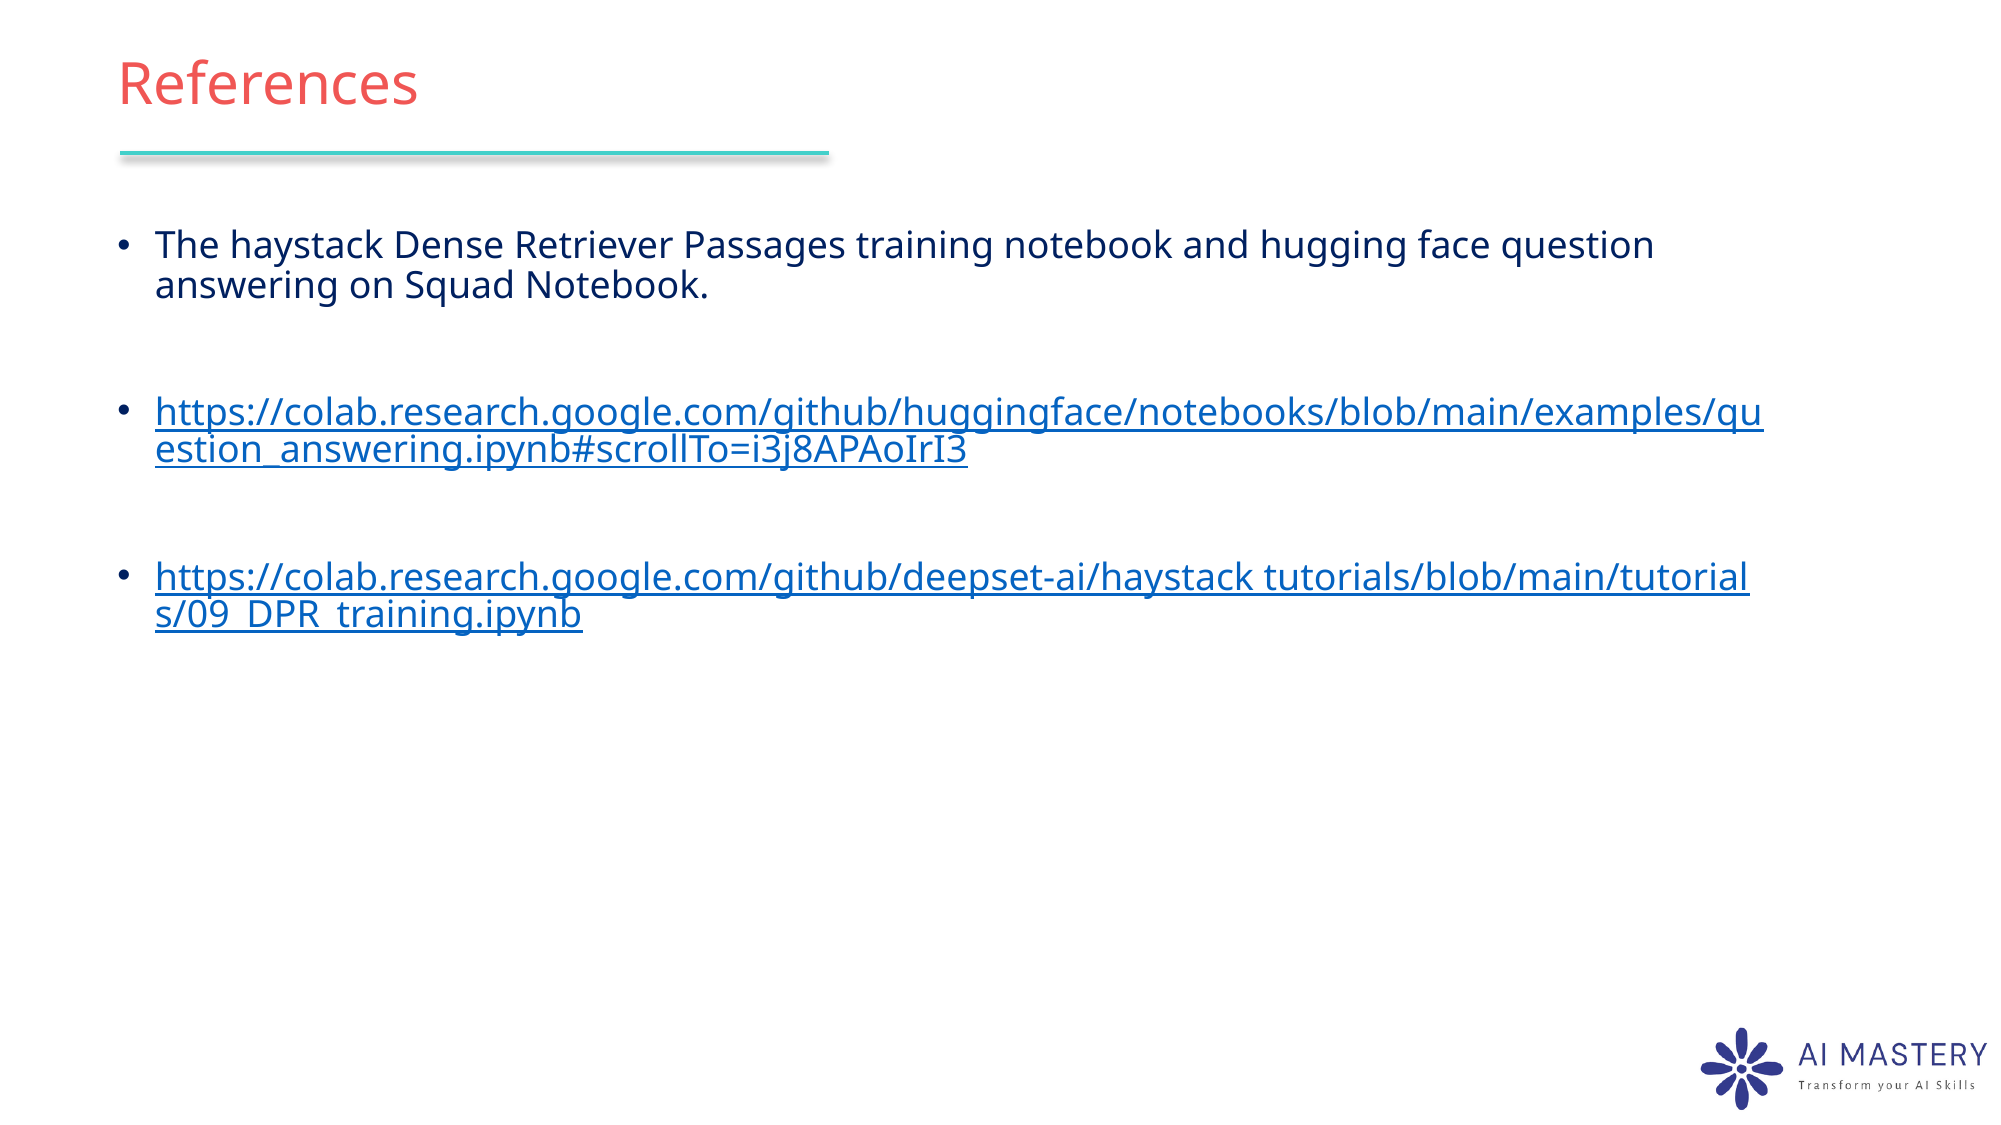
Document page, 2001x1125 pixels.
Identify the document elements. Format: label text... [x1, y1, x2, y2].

list The haystack Dense Retriever Passages training notebook and hugging face question answering on Squad Notebook. https://colab.research.google.com/github/huggingface/notebooks/blob/main/examples/question_answering.ipynb#scrollTo=i3j8APAoIrI3 https://colab.research.google.com/github/deepset-ai/haystack tutorials/blob/main/tutorials/09_DPR_training.ipynb [102, 218, 1781, 1098]
title References [102, 0, 1828, 195]
picture [1687, 1013, 2000, 1125]
